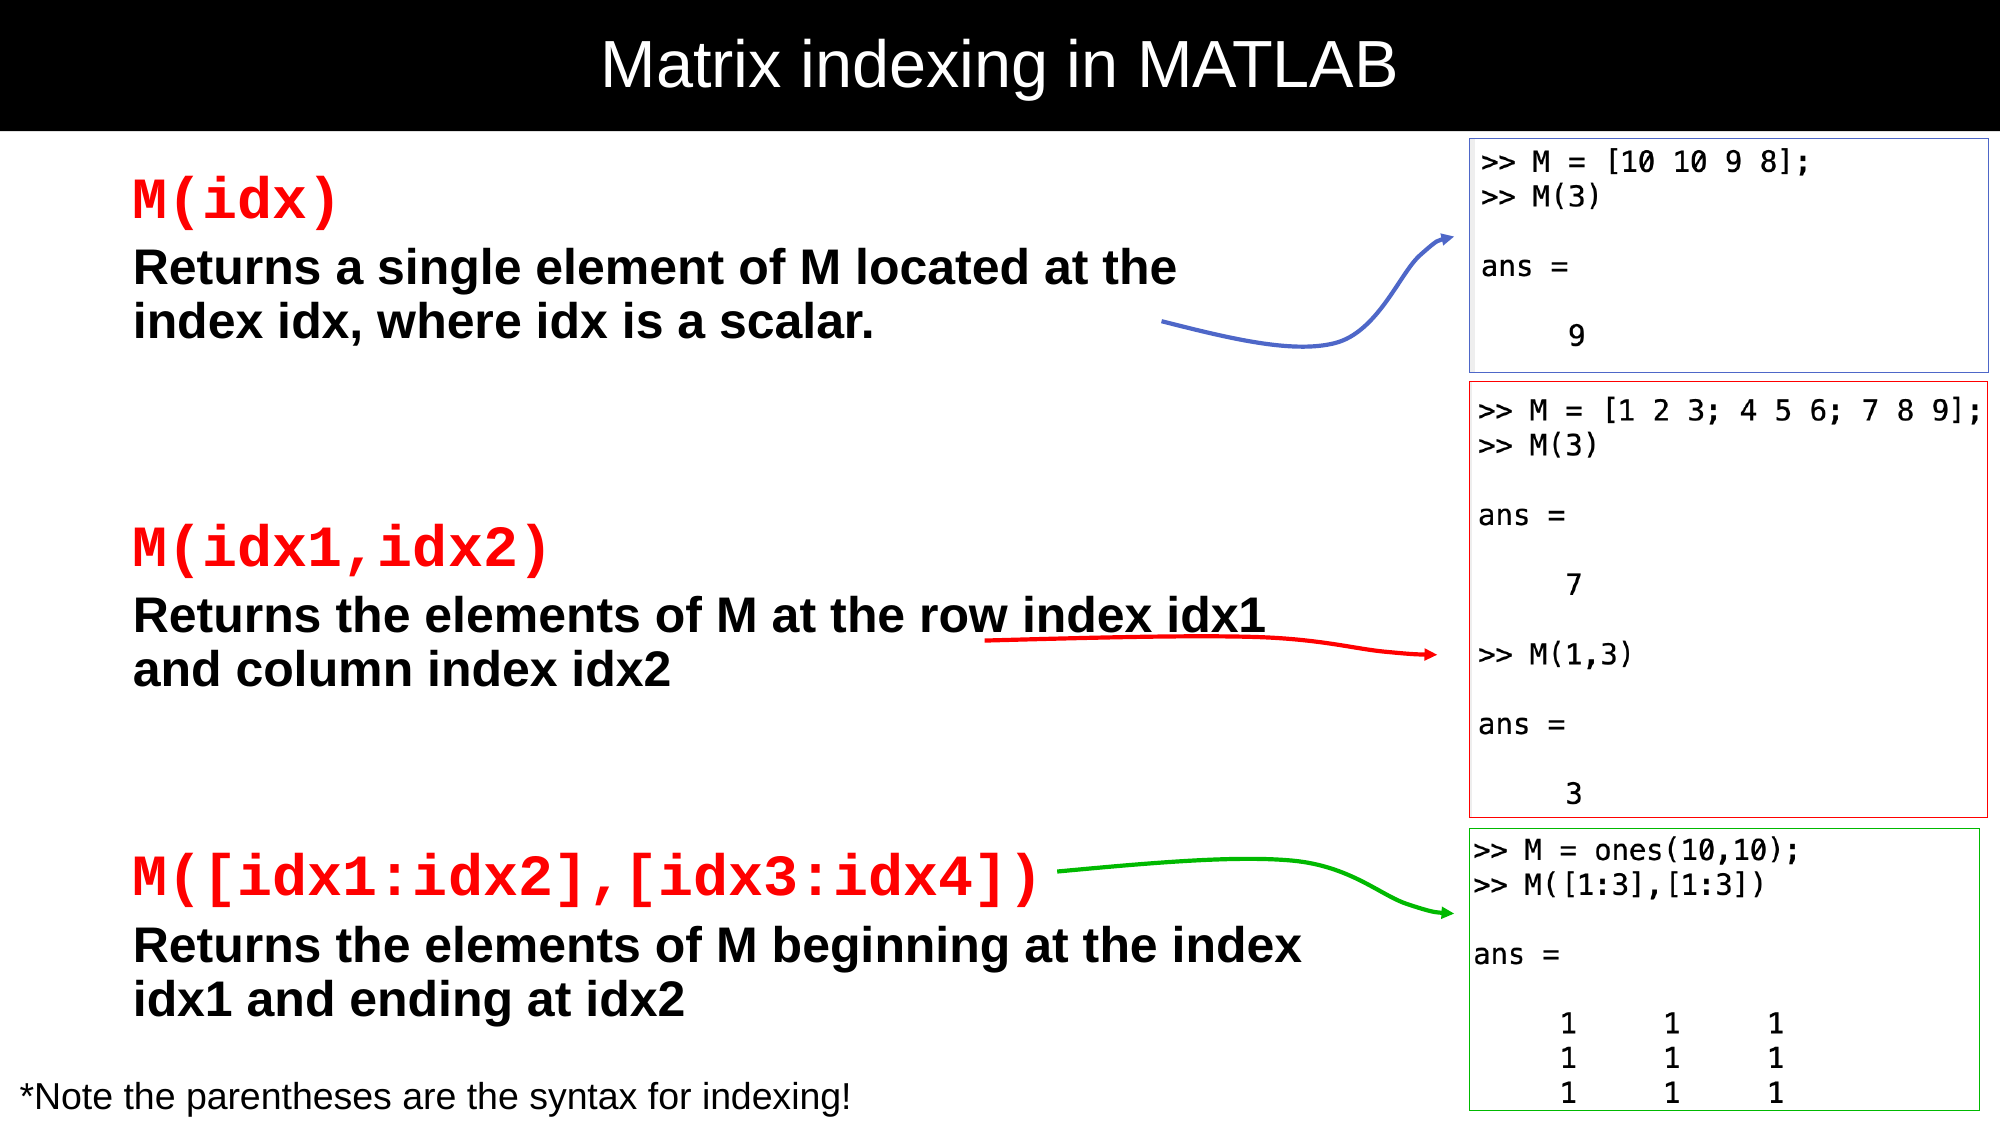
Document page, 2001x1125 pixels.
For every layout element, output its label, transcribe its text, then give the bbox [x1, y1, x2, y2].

list M(idx) Returns a single element of M located at the index idx, where idx is a scalar. M(idx1,idx2) Returns the elements of M at the row index idx1 and column index idx2 M([idx1:idx2],[idx3:idx4]) Returns the elements of M beginning at the index idx1 and ending at idx2 [42, 160, 1330, 1125]
picture [1469, 828, 1980, 1111]
text_box [1161, 233, 1455, 348]
text_box *Note the parentheses are the syntax for indexing! [4, 1064, 867, 1125]
picture [1469, 138, 1989, 373]
text_box [984, 635, 1438, 661]
picture [1469, 381, 1988, 818]
text_box [1057, 857, 1455, 919]
title Matrix indexing in MATLAB [0, 0, 2000, 132]
